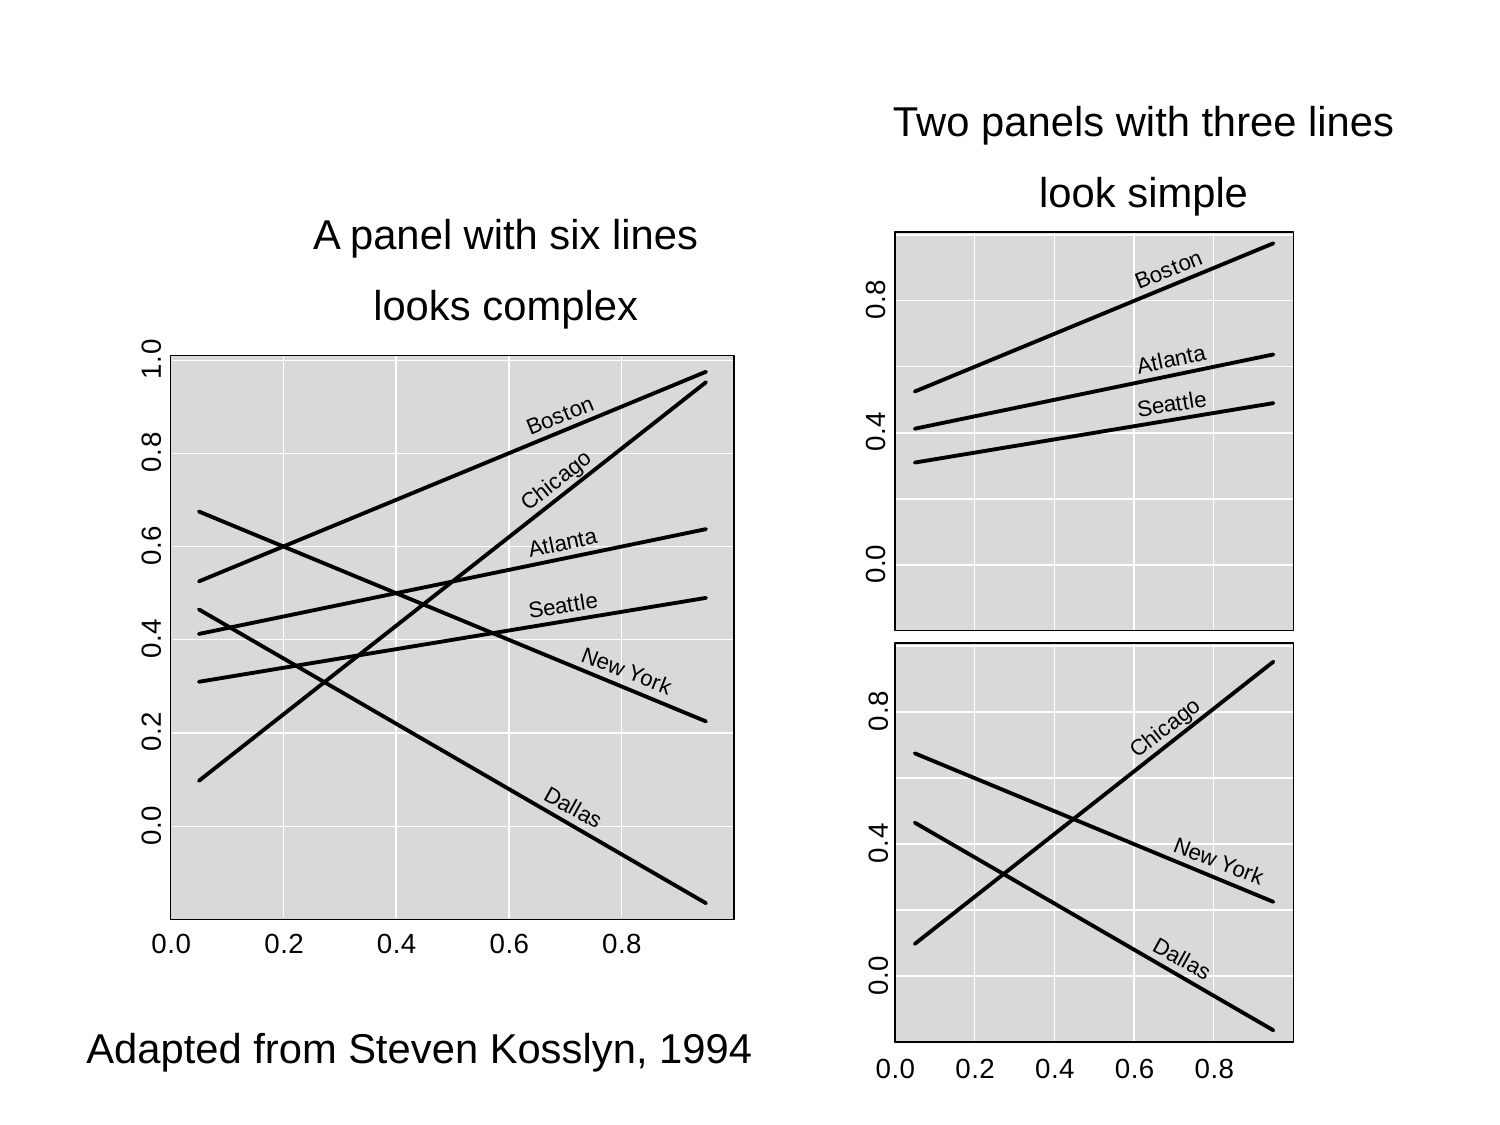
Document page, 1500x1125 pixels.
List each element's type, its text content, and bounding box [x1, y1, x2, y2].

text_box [0, 60, 1377, 1125]
text_box Two panels with three lines look simple [1380, 87, 1438, 224]
